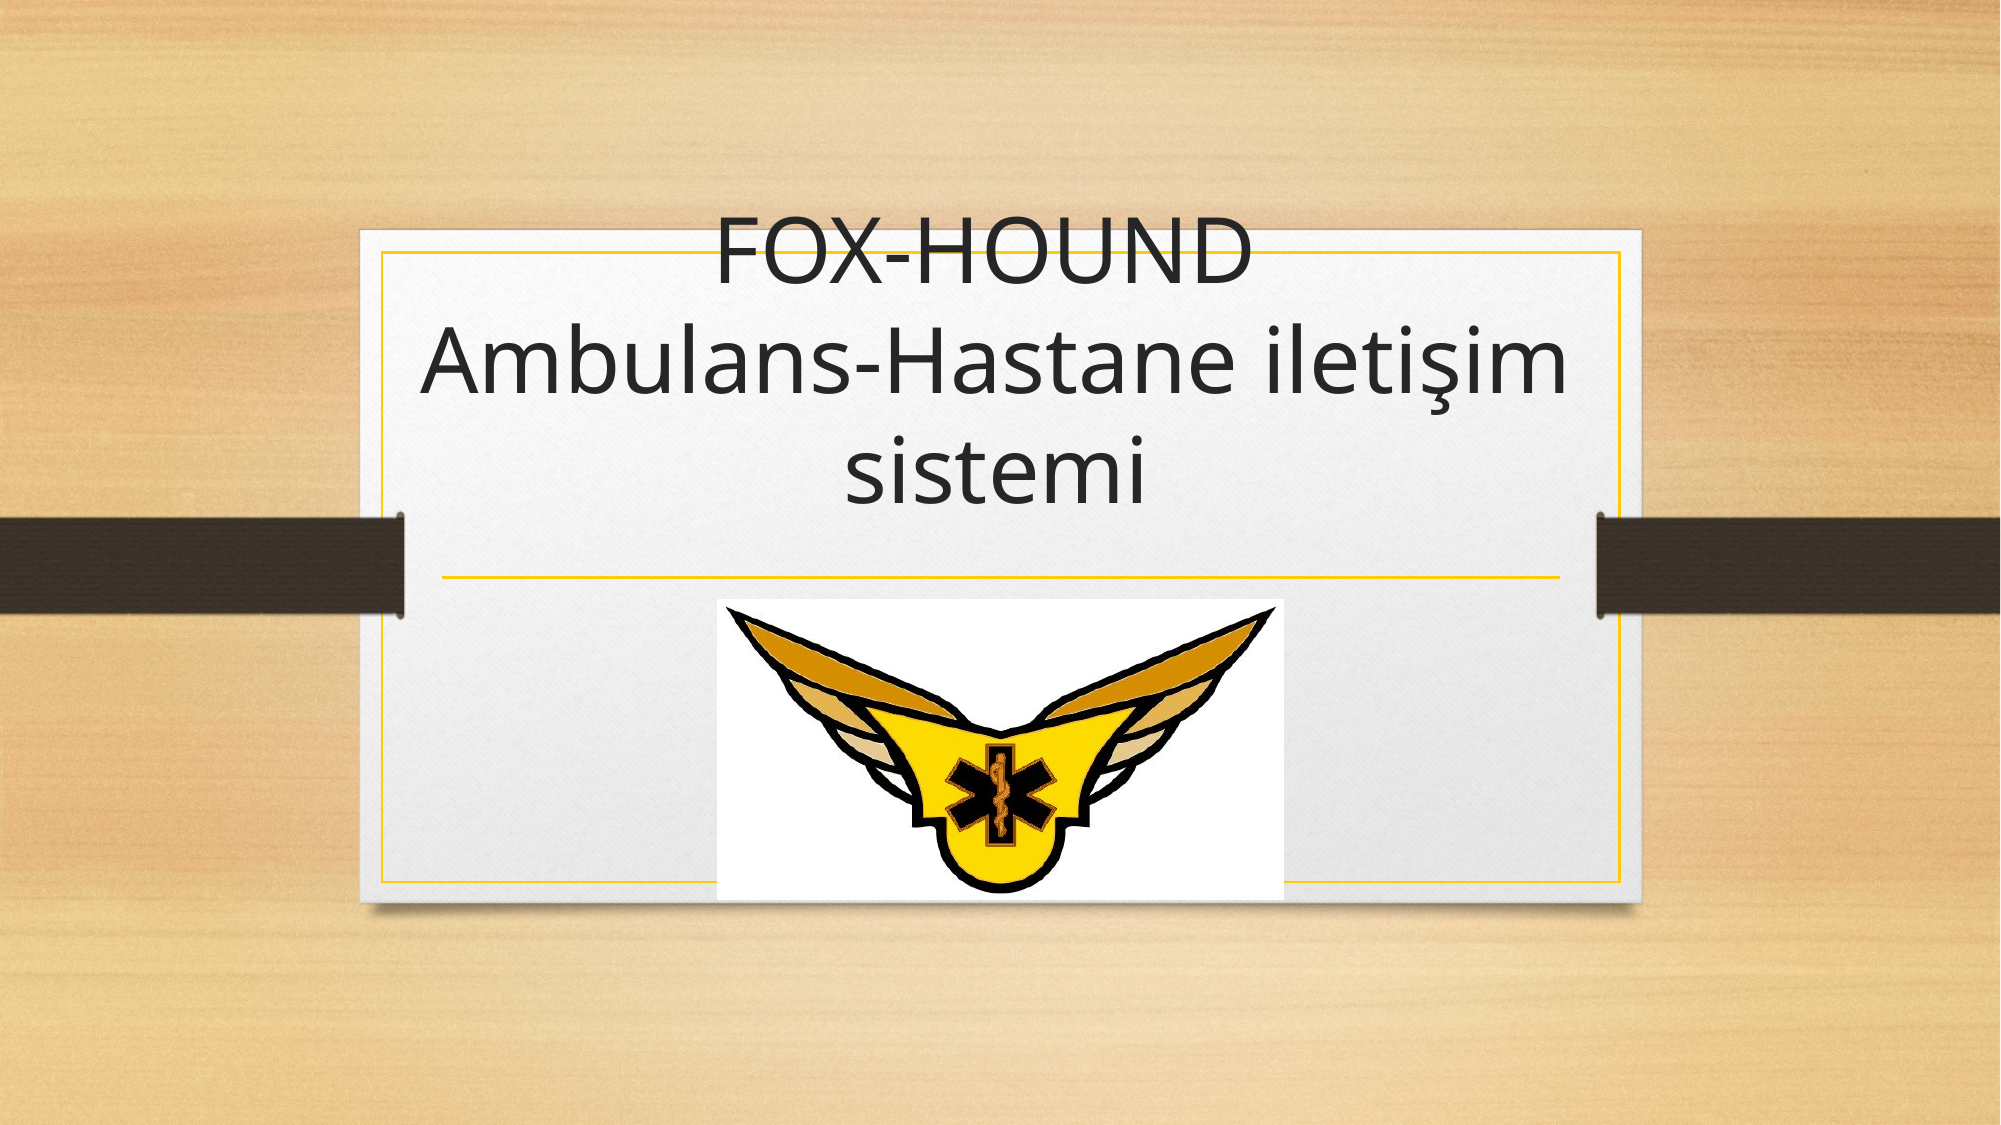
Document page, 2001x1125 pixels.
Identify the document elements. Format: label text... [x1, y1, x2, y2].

picture [0, 0, 2001, 1125]
title FOX-HOUND Ambulans-Hastane iletişim sistemi [299, 284, 1694, 530]
